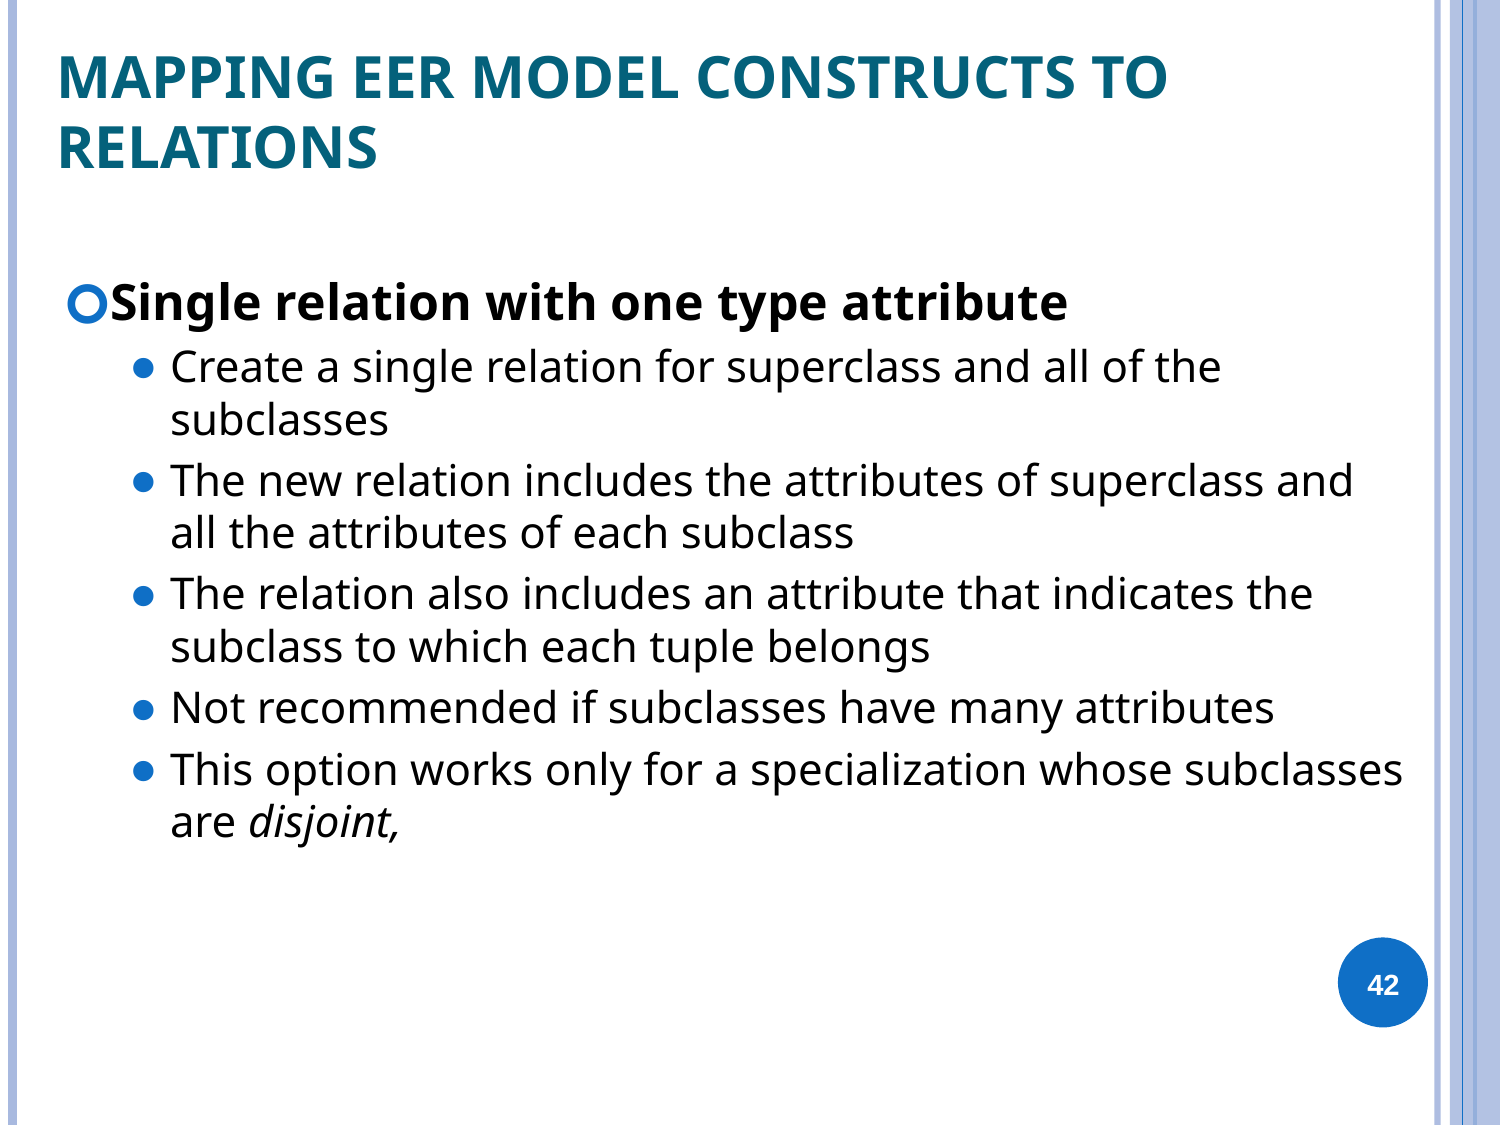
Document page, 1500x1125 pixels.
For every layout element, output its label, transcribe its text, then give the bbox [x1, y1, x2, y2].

slide_number ‹#› [1333, 940, 1434, 1027]
list Single relation with one type attribute Create a single relation for superclass and all of the subclasses The new relation includes the attributes of superclass and all the attributes of each subclass The relation also includes an attribute that indicates the subclass to which each tuple belongs Not recommended if subclasses have many attributes This option works only for a specialization whose subclasses are disjoint, [50, 262, 1424, 961]
title Mapping EER Model Constructs to Relations [41, 49, 1442, 188]
